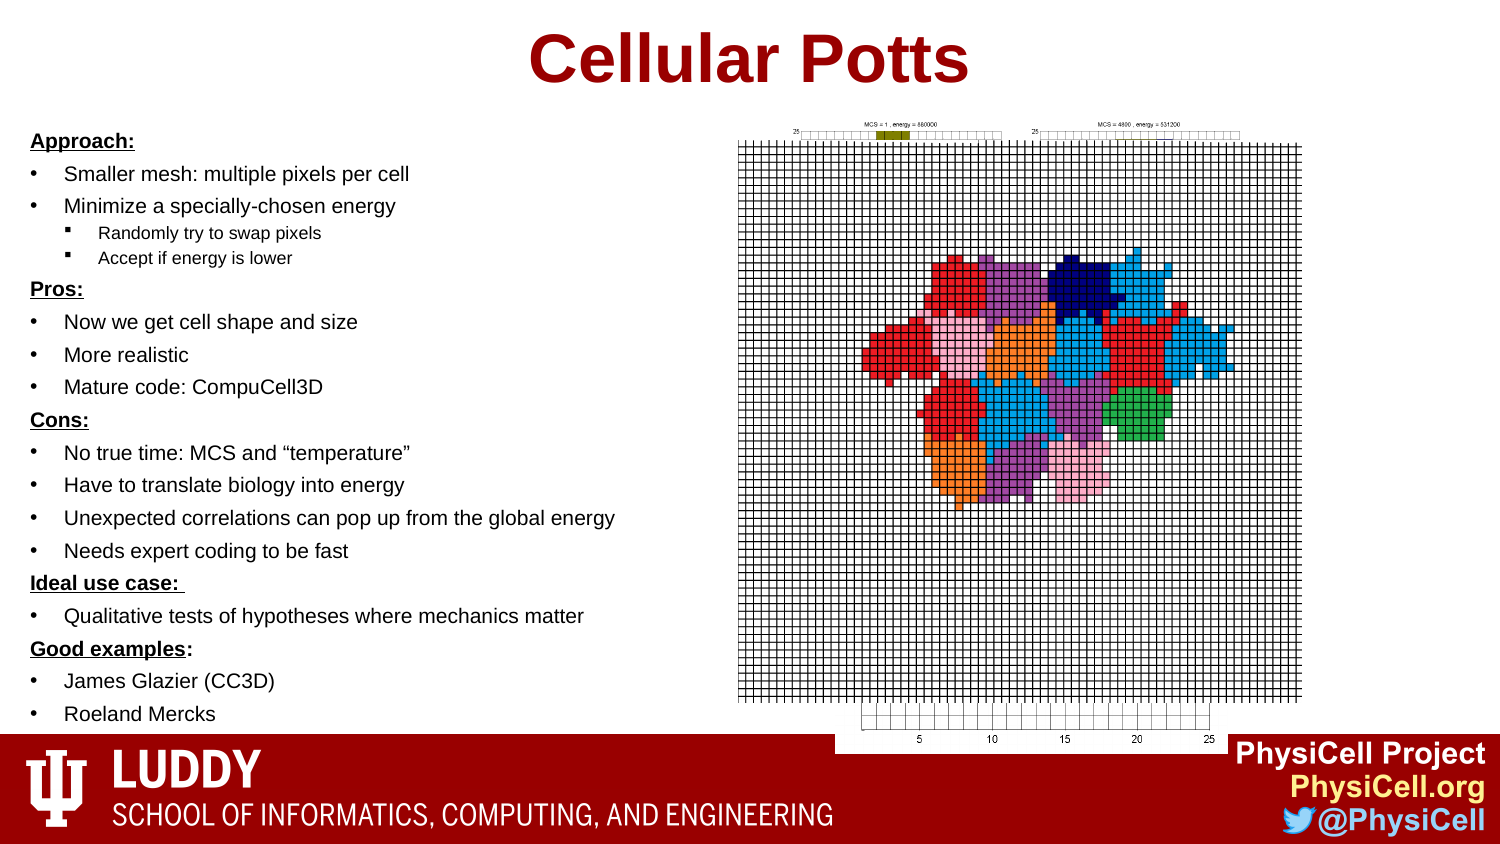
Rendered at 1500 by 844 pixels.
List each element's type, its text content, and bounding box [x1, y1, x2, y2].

picture [738, 112, 1302, 704]
picture [0, 734, 1500, 844]
title Cellular Potts [0, 0, 1500, 120]
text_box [834, 704, 1229, 755]
list Approach: Smaller mesh: multiple pixels per cell Minimize a specially-chosen energy Randomly try to swap pixels Accept if energy is lower Pros: Now we get cell shape and size More realistic Mature code: CompuCell3D Cons: No true time: MCS and “temperature” Have to translate biology into energy Unexpected correlations can pop up from the global energy Needs expert coding to be fast Ideal use case: Qualitative tests of hypotheses where mechanics matter Good examples: James Glazier (CC3D) Roeland Mercks [0, 120, 750, 735]
